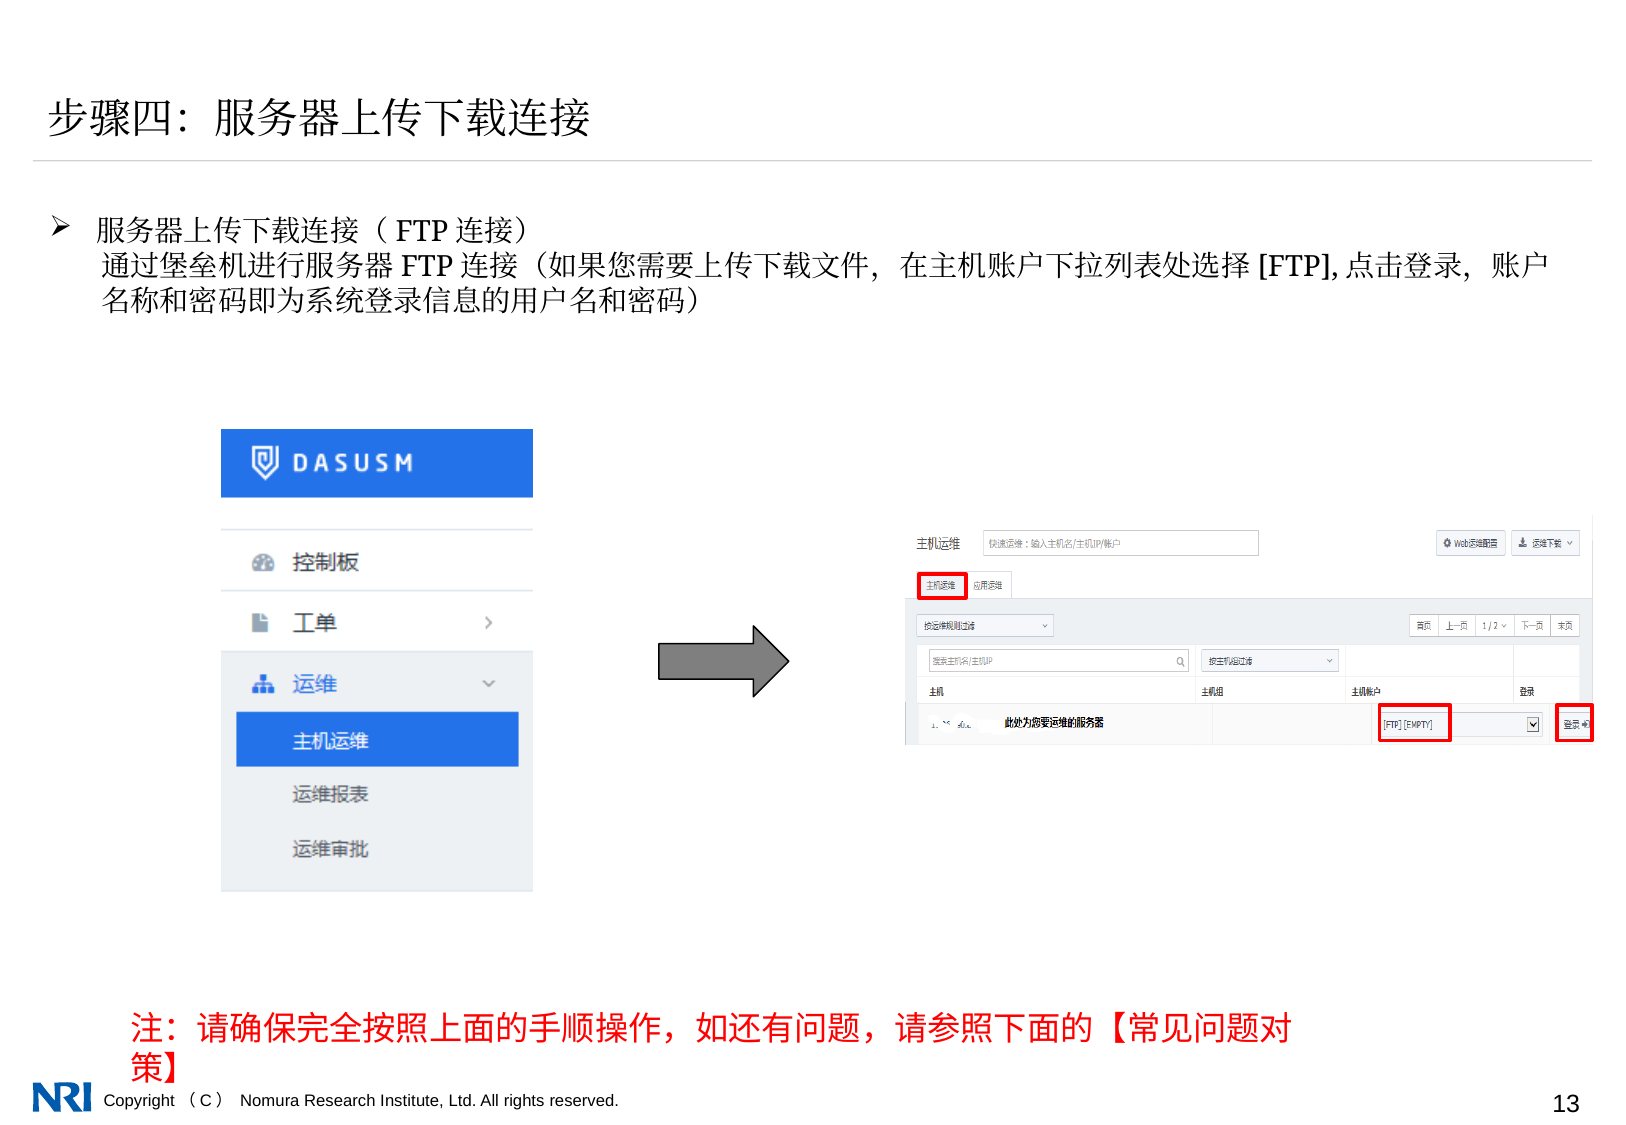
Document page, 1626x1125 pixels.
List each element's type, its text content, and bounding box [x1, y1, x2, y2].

text_box [656, 623, 791, 699]
text_box 注：请确保完全按照上面的手顺操作，如还有问题，请参照下面的【常见问题对策】 [115, 999, 1333, 1125]
text_box 服务器上传下载连接（FTP连接） 通过堡垒机进行服务器FTP连接（如果您需要上传下载文件，在主机账户下拉列表处选择[FTP],点击登录，账户 名称和密码即为系统登录信息的用户名和密码） [34, 205, 1593, 395]
picture [905, 514, 1593, 745]
list 步骤四：服务器上传下载连接 [32, 90, 1593, 149]
picture [221, 429, 534, 965]
